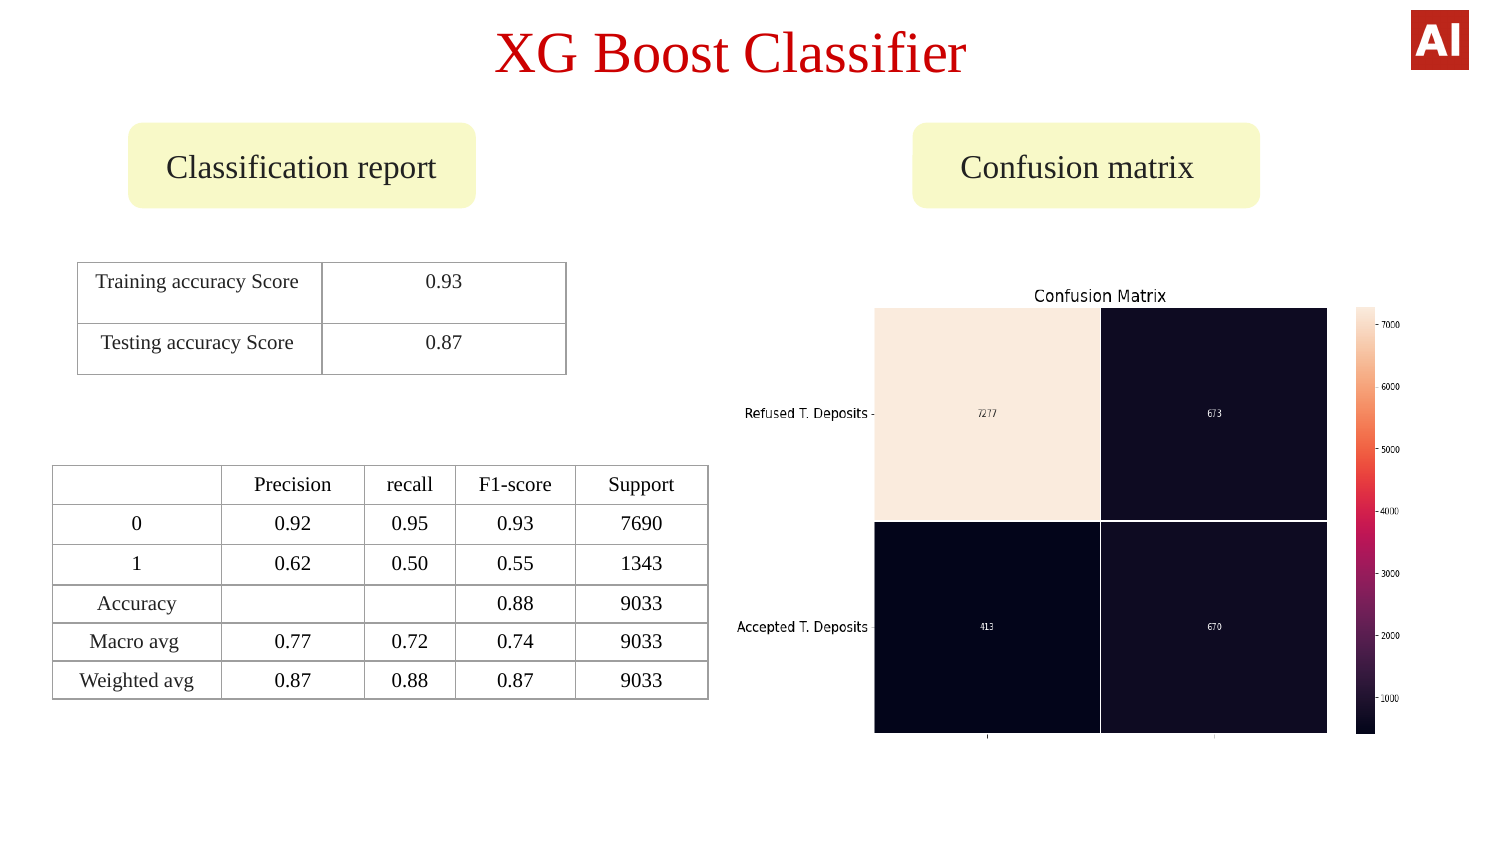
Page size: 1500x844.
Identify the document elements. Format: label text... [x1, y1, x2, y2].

table_cell 0.72 [365, 624, 455, 660]
table_cell 0.93 [456, 505, 575, 544]
table_cell [222, 586, 364, 622]
table_cell Macro avg [53, 624, 221, 660]
text_box XG Boost Classifier [32, 0, 1430, 93]
table_cell 0 [53, 505, 221, 544]
text_box [912, 122, 1261, 209]
table_header Training accuracy Score [78, 263, 321, 323]
table_header recall [365, 466, 455, 504]
table_header F1-score [456, 466, 575, 504]
table_cell [365, 586, 455, 622]
table_cell 0.87 [323, 324, 565, 374]
text_box Confusion matrix [945, 138, 1274, 193]
table_cell 0.95 [365, 505, 455, 544]
table_cell 1 [53, 545, 221, 584]
table_cell 0.87 [222, 662, 364, 698]
table_cell 0.50 [365, 545, 455, 584]
table_cell 0.88 [365, 662, 455, 698]
table_header [53, 466, 221, 504]
table_cell Weighted avg [53, 662, 221, 698]
table_cell Accuracy [53, 586, 221, 622]
table_cell 0.88 [456, 586, 575, 622]
text_box Classification report [151, 137, 604, 193]
table_cell 1343 [576, 545, 707, 584]
table_cell 0.77 [222, 624, 364, 660]
table_cell 0.92 [222, 505, 364, 544]
text_box [128, 122, 476, 209]
table_cell 0.62 [222, 545, 364, 584]
table_cell 0.87 [456, 662, 575, 698]
table_cell 0.74 [456, 624, 575, 660]
table_header 0.93 [323, 263, 565, 323]
table_cell 9033 [576, 586, 707, 622]
table_cell 0.55 [456, 545, 575, 584]
table_cell 9033 [576, 624, 707, 660]
picture [730, 282, 1405, 740]
picture [1430, 10, 1469, 70]
table_header Support [576, 466, 707, 504]
table_cell 7690 [576, 505, 707, 544]
table_cell 9033 [576, 662, 707, 698]
table_cell Testing accuracy Score [78, 324, 321, 374]
table_header Precision [222, 466, 364, 504]
